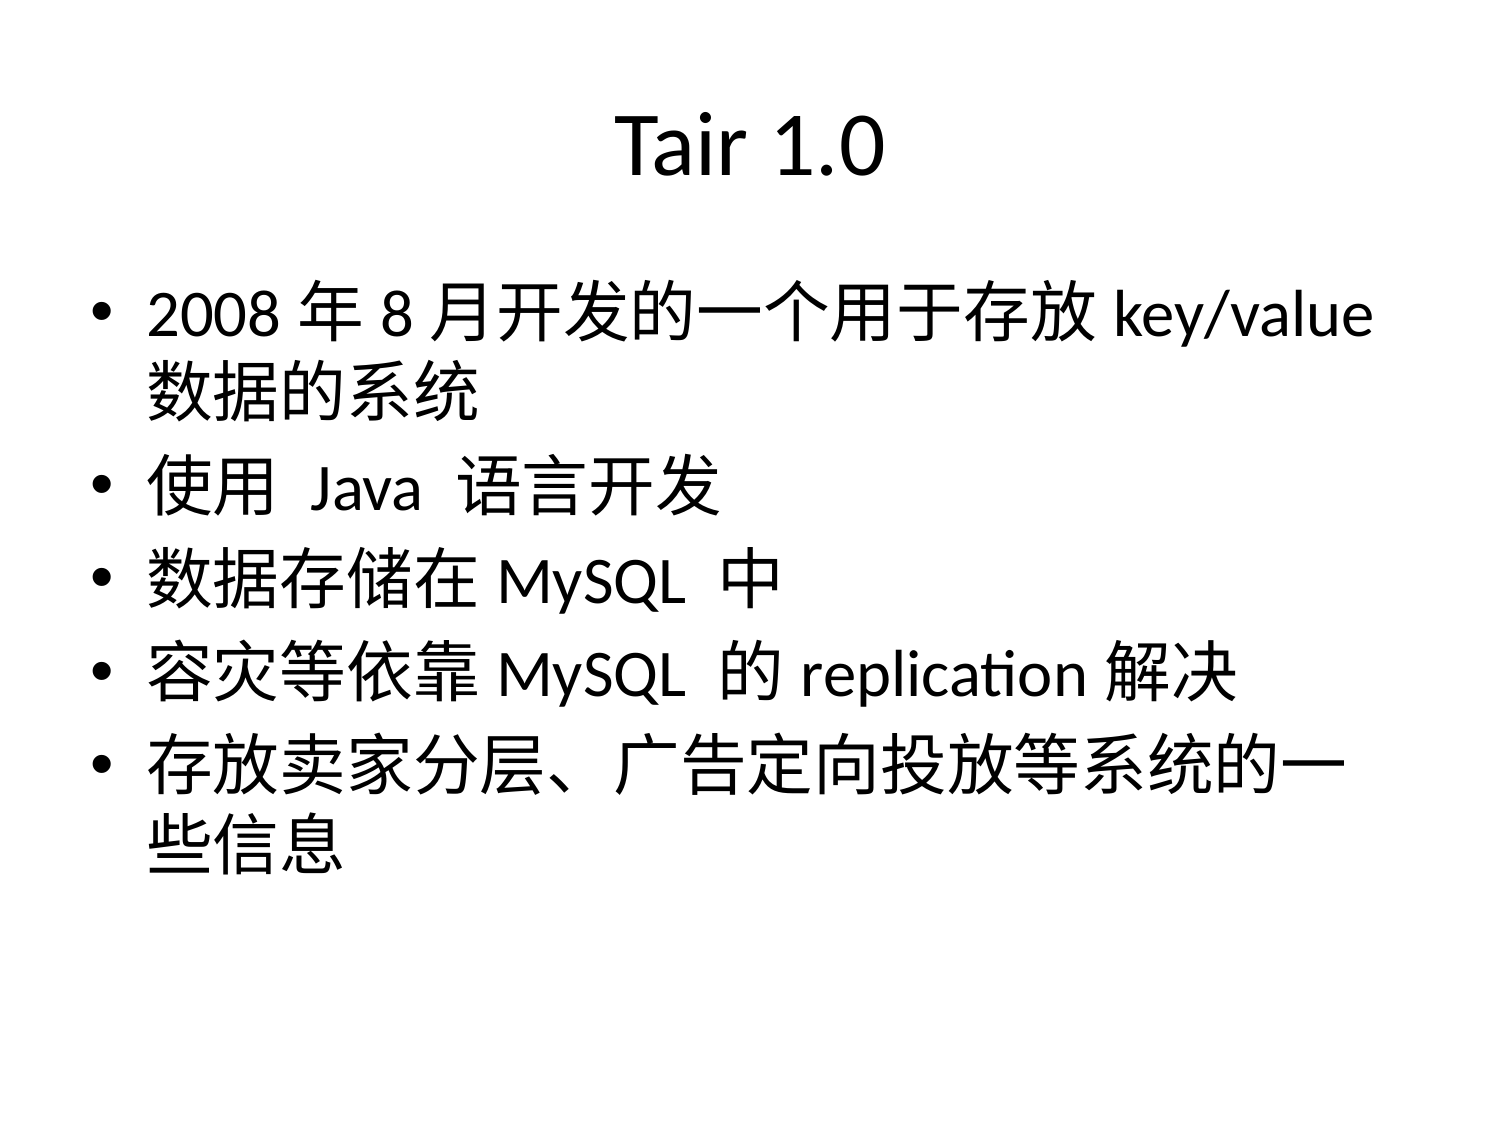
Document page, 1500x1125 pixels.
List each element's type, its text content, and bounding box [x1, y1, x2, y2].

list 2008年8月开发的一个用于存放key/value数据的系统 使用 Java 语言开发 数据存储在MySQL 中 容灾等依靠MySQL 的replication解决 存放卖家分层、广告定向投放等系统的一些信息 [75, 262, 1425, 1005]
title Tair 1.0 [75, 45, 1425, 233]
